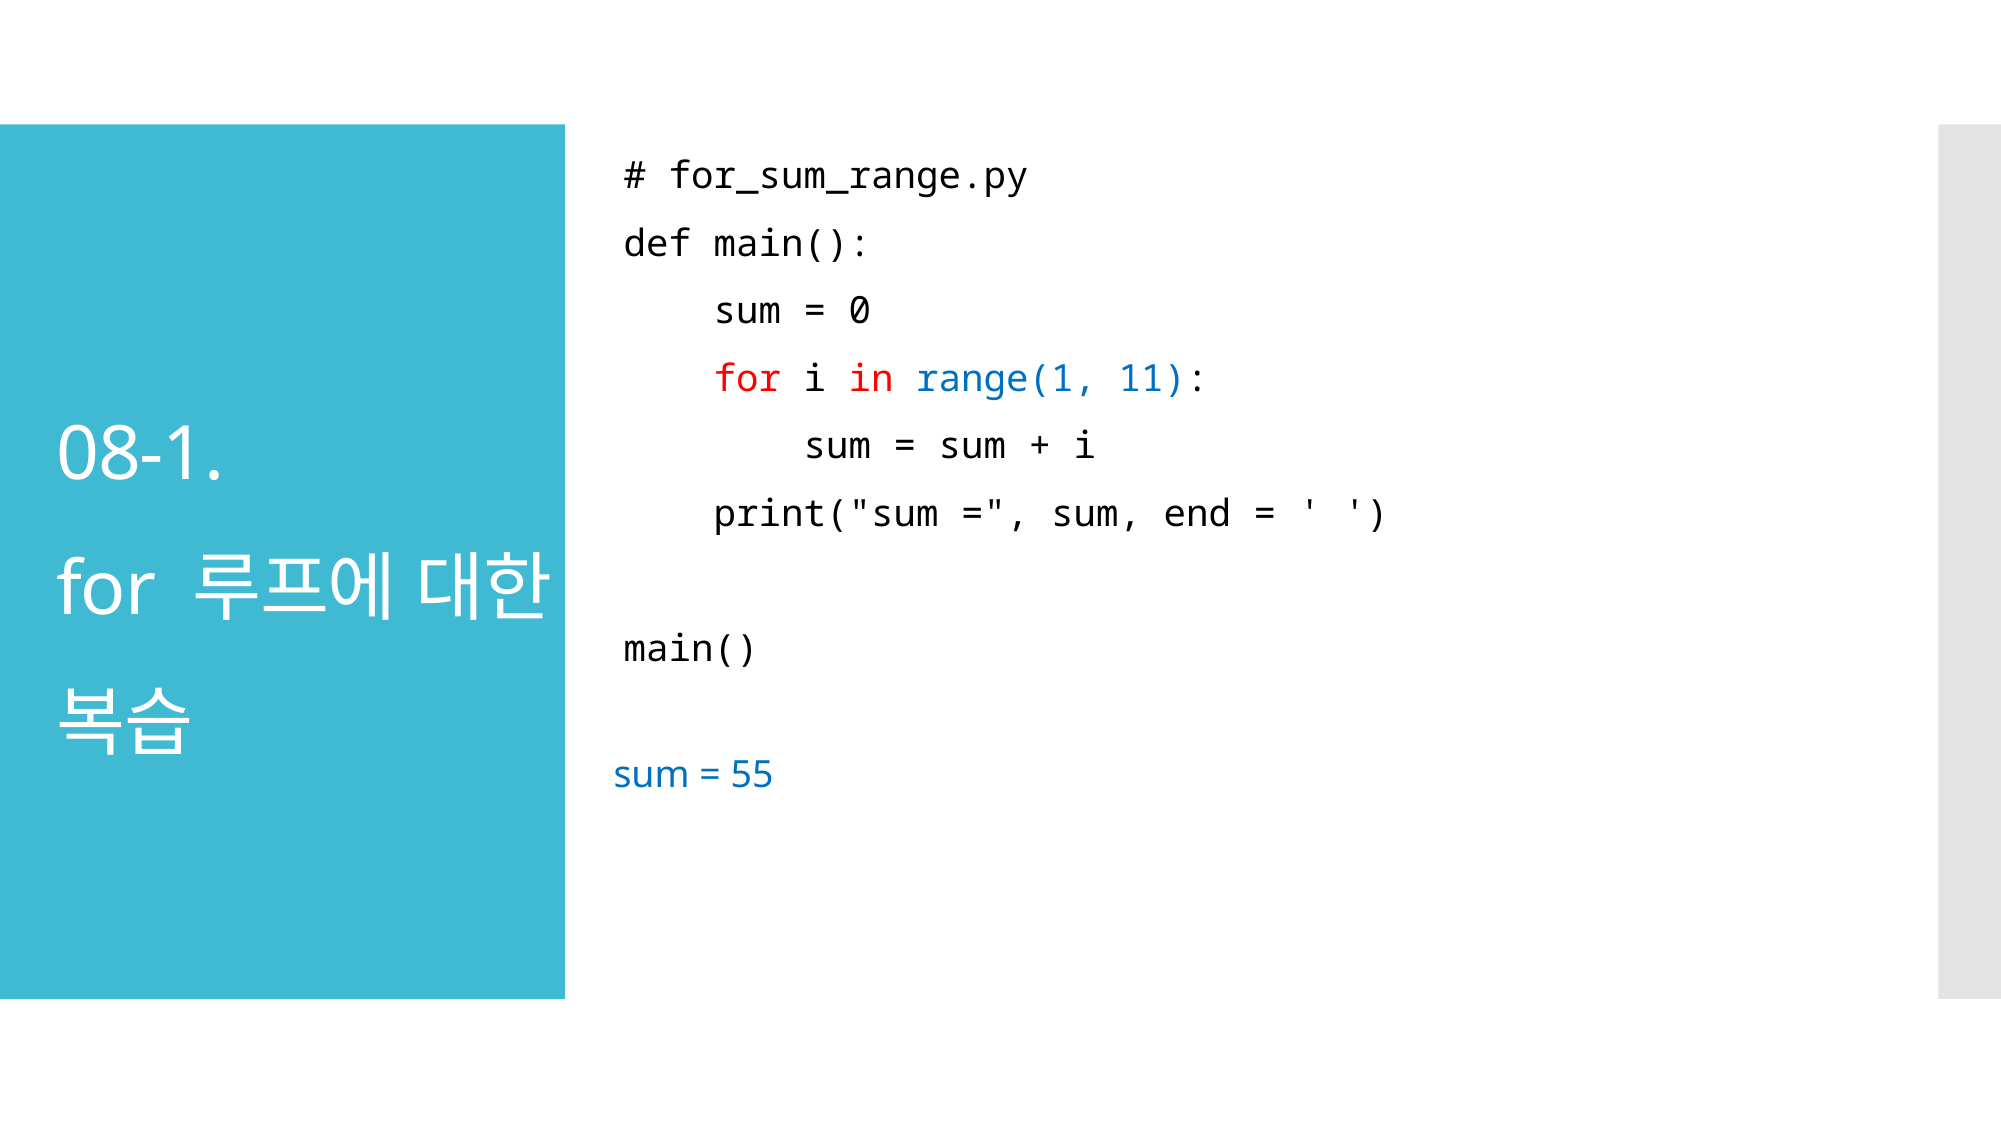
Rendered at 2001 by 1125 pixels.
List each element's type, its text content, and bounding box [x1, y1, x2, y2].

title 08-1. for 루프에 대한 복습 [41, 184, 577, 940]
text_box sum = 55 [598, 742, 789, 803]
text_box # for_sum_range.py def main(): sum = 0 for i in range(1, 11): sum = sum + i print("sum =", sum, end = ' ') main() [608, 121, 1609, 744]
